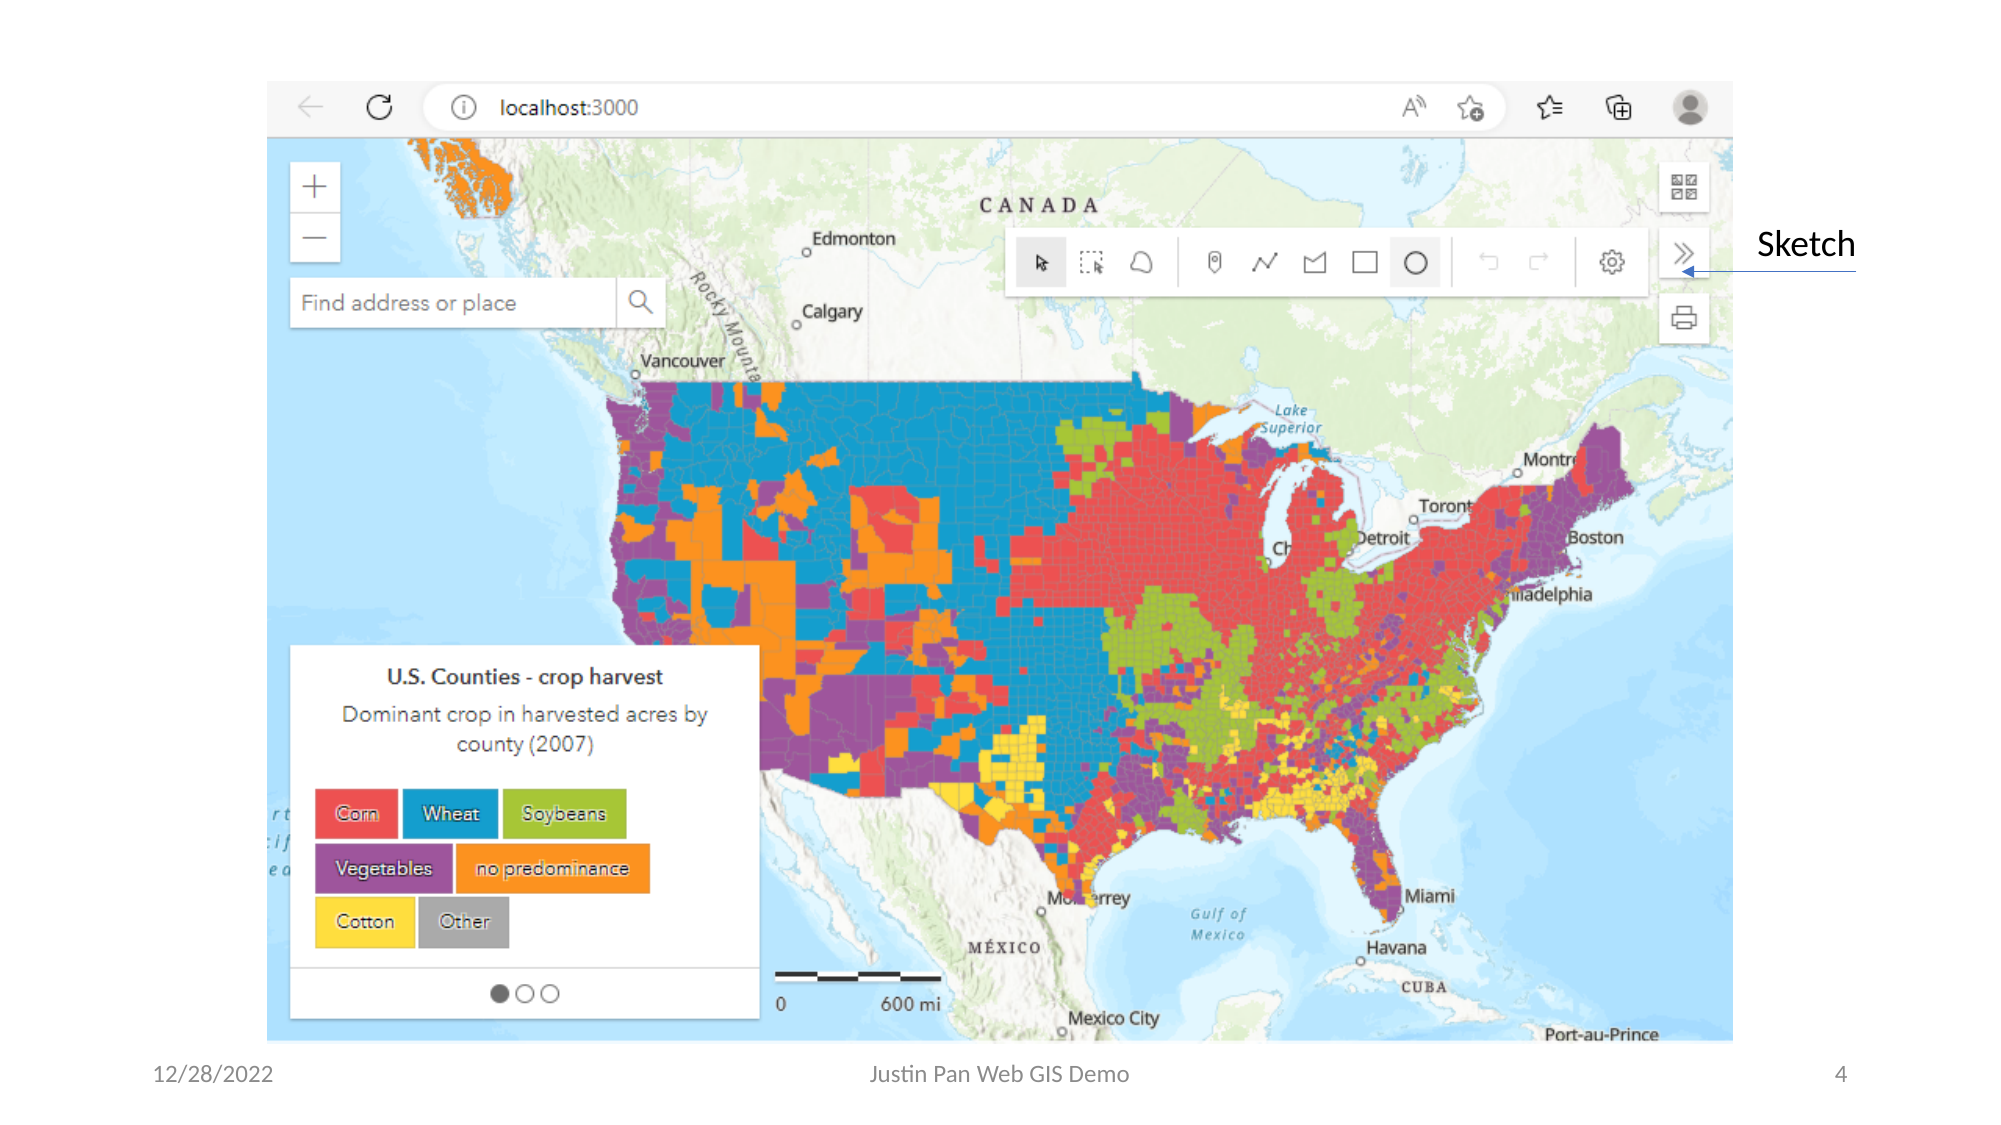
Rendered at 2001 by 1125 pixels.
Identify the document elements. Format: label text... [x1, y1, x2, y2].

slide_number 4 [1412, 1042, 1863, 1103]
picture [267, 81, 1733, 1044]
text_box Sketch [1742, 211, 1971, 271]
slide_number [137, 1042, 588, 1103]
footer Justin Pan Web GIS Demo [662, 1044, 1338, 1103]
